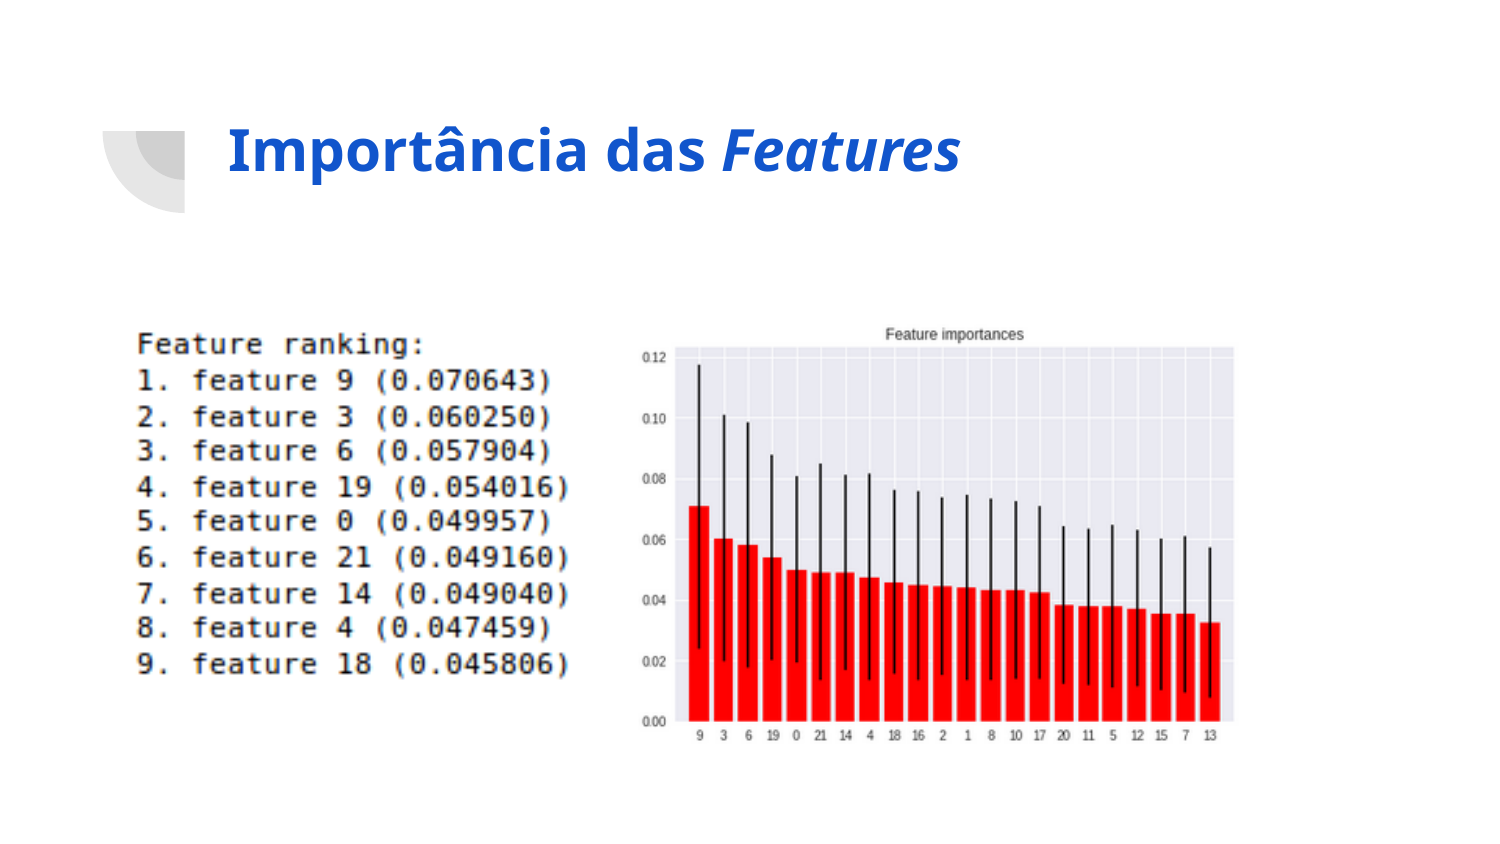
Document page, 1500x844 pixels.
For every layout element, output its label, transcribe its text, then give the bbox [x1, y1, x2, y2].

picture [113, 326, 603, 685]
picture [622, 322, 1261, 747]
title Importância das Features [213, 98, 1368, 263]
